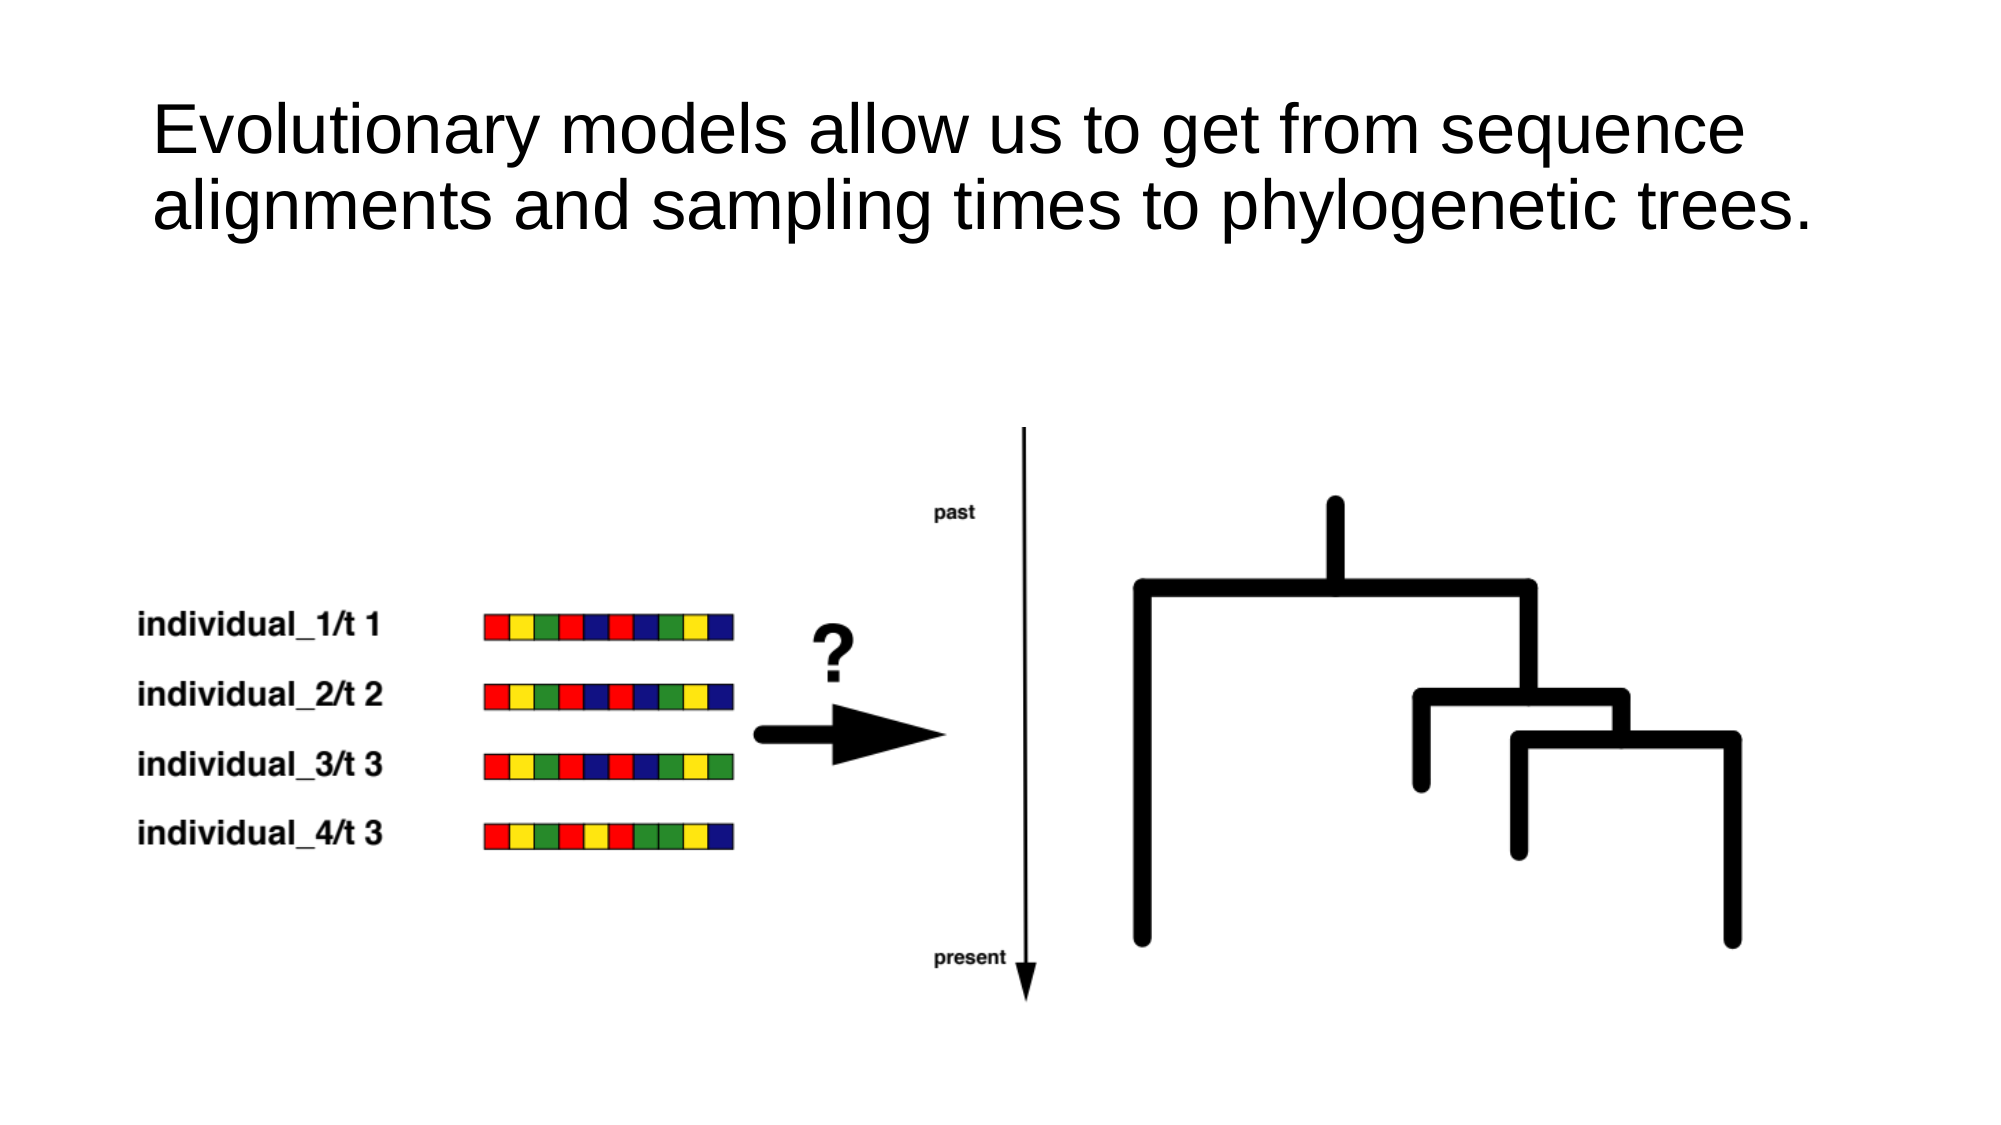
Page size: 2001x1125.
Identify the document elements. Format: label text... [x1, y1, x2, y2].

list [137, 427, 1863, 1012]
title Evolutionary models allow us to get from sequence alignments and sampling times to phylogenetic trees. [137, 59, 1863, 278]
